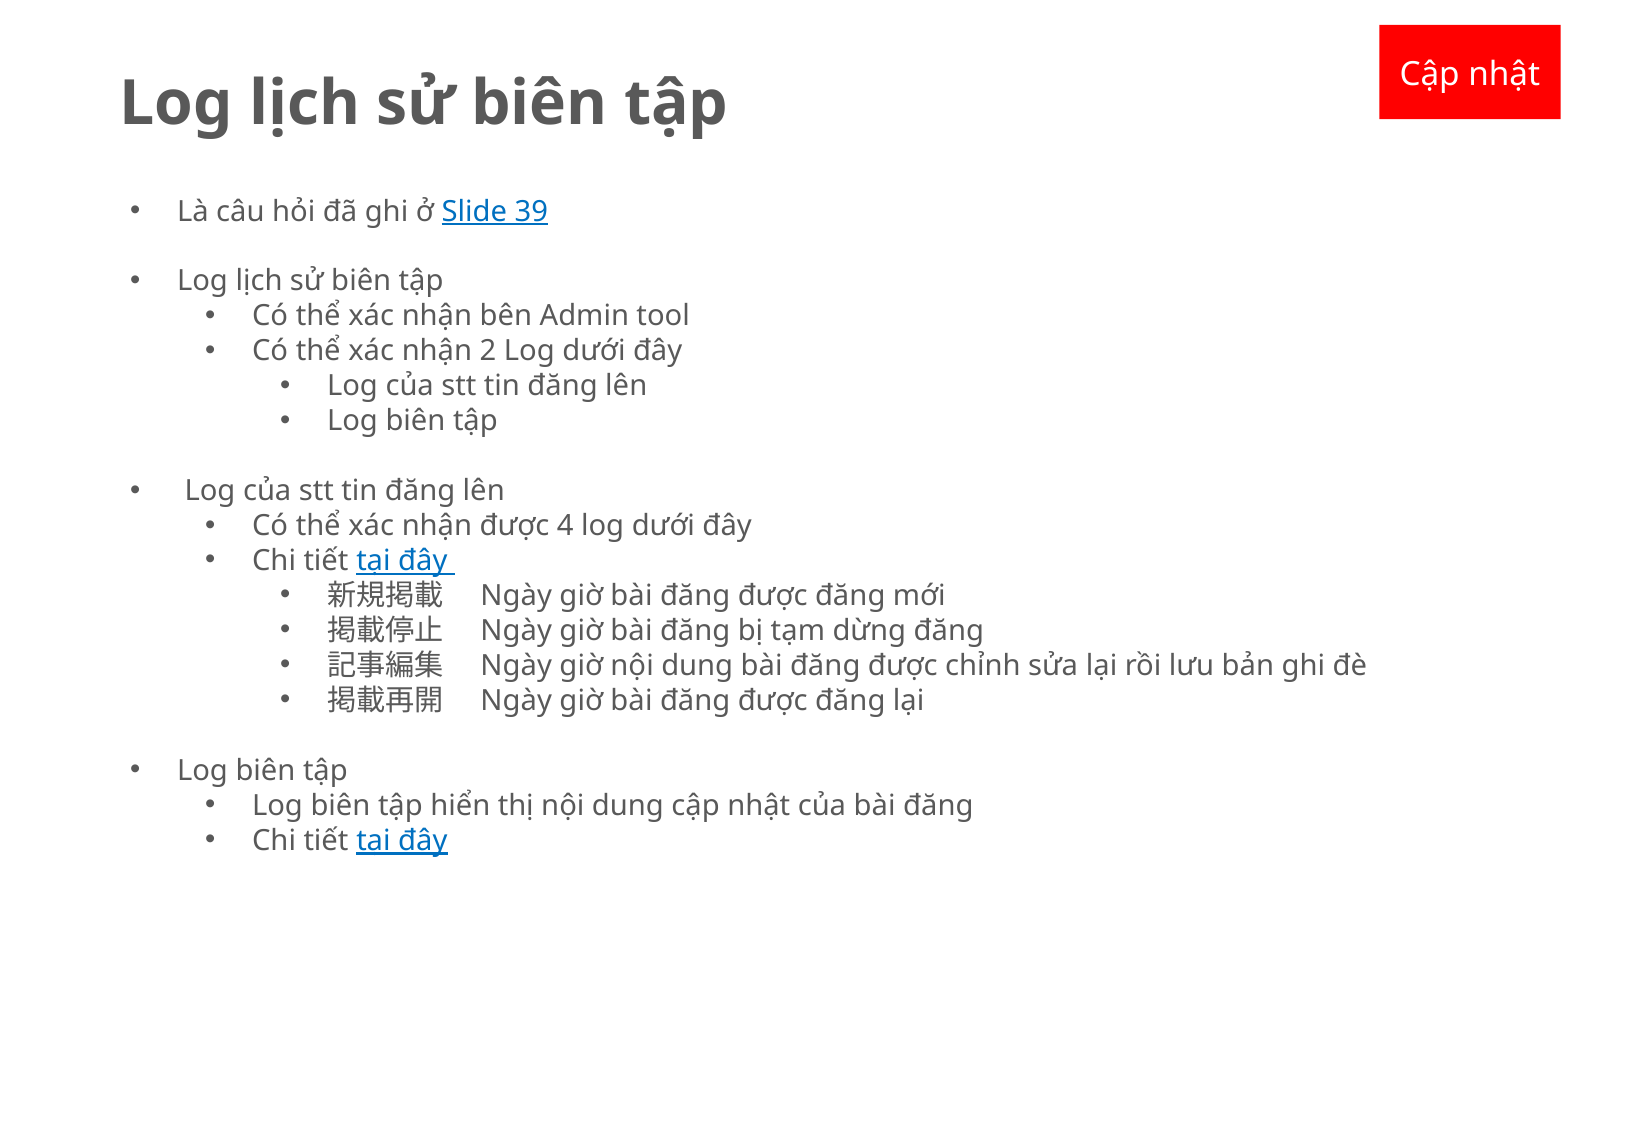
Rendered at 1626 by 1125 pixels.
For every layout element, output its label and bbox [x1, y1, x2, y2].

text_box [115, 184, 1525, 864]
text_box [105, 24, 1562, 145]
